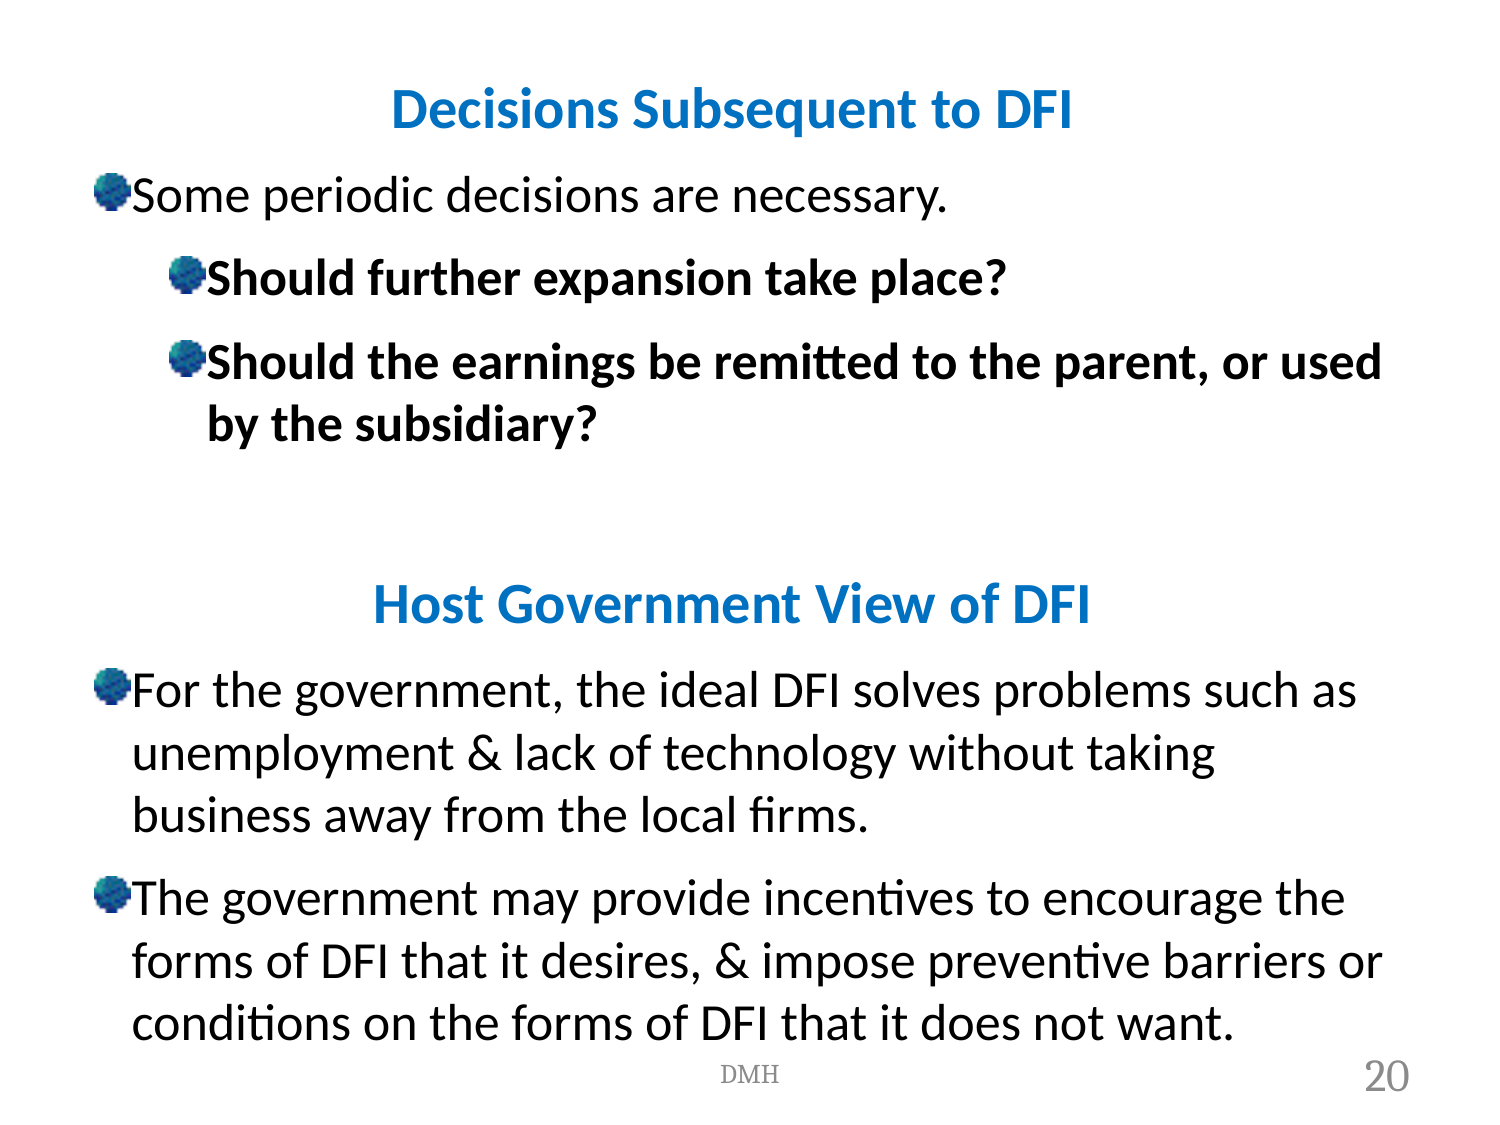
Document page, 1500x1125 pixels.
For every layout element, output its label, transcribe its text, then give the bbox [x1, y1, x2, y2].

picture [169, 256, 206, 294]
slide_number 20 [1074, 1042, 1425, 1103]
picture [94, 876, 131, 913]
picture [94, 668, 131, 705]
picture [169, 340, 206, 377]
picture [94, 173, 131, 211]
list Decisions Subsequent to DFI Some periodic decisions are necessary. Should further expansion take place? Should the earnings be remitted to the parent, or used by the subsidiary? Host Government View of DFI For the government, the ideal DFI solves problems such as unemployment & lack of technology without taking business away from the local firms. The government may provide incentives to encourage the forms of DFI that it desires, & impose preventive barriers or conditions on the forms of DFI that it does not want. [79, 62, 1401, 1063]
footer DMH [512, 1042, 988, 1103]
